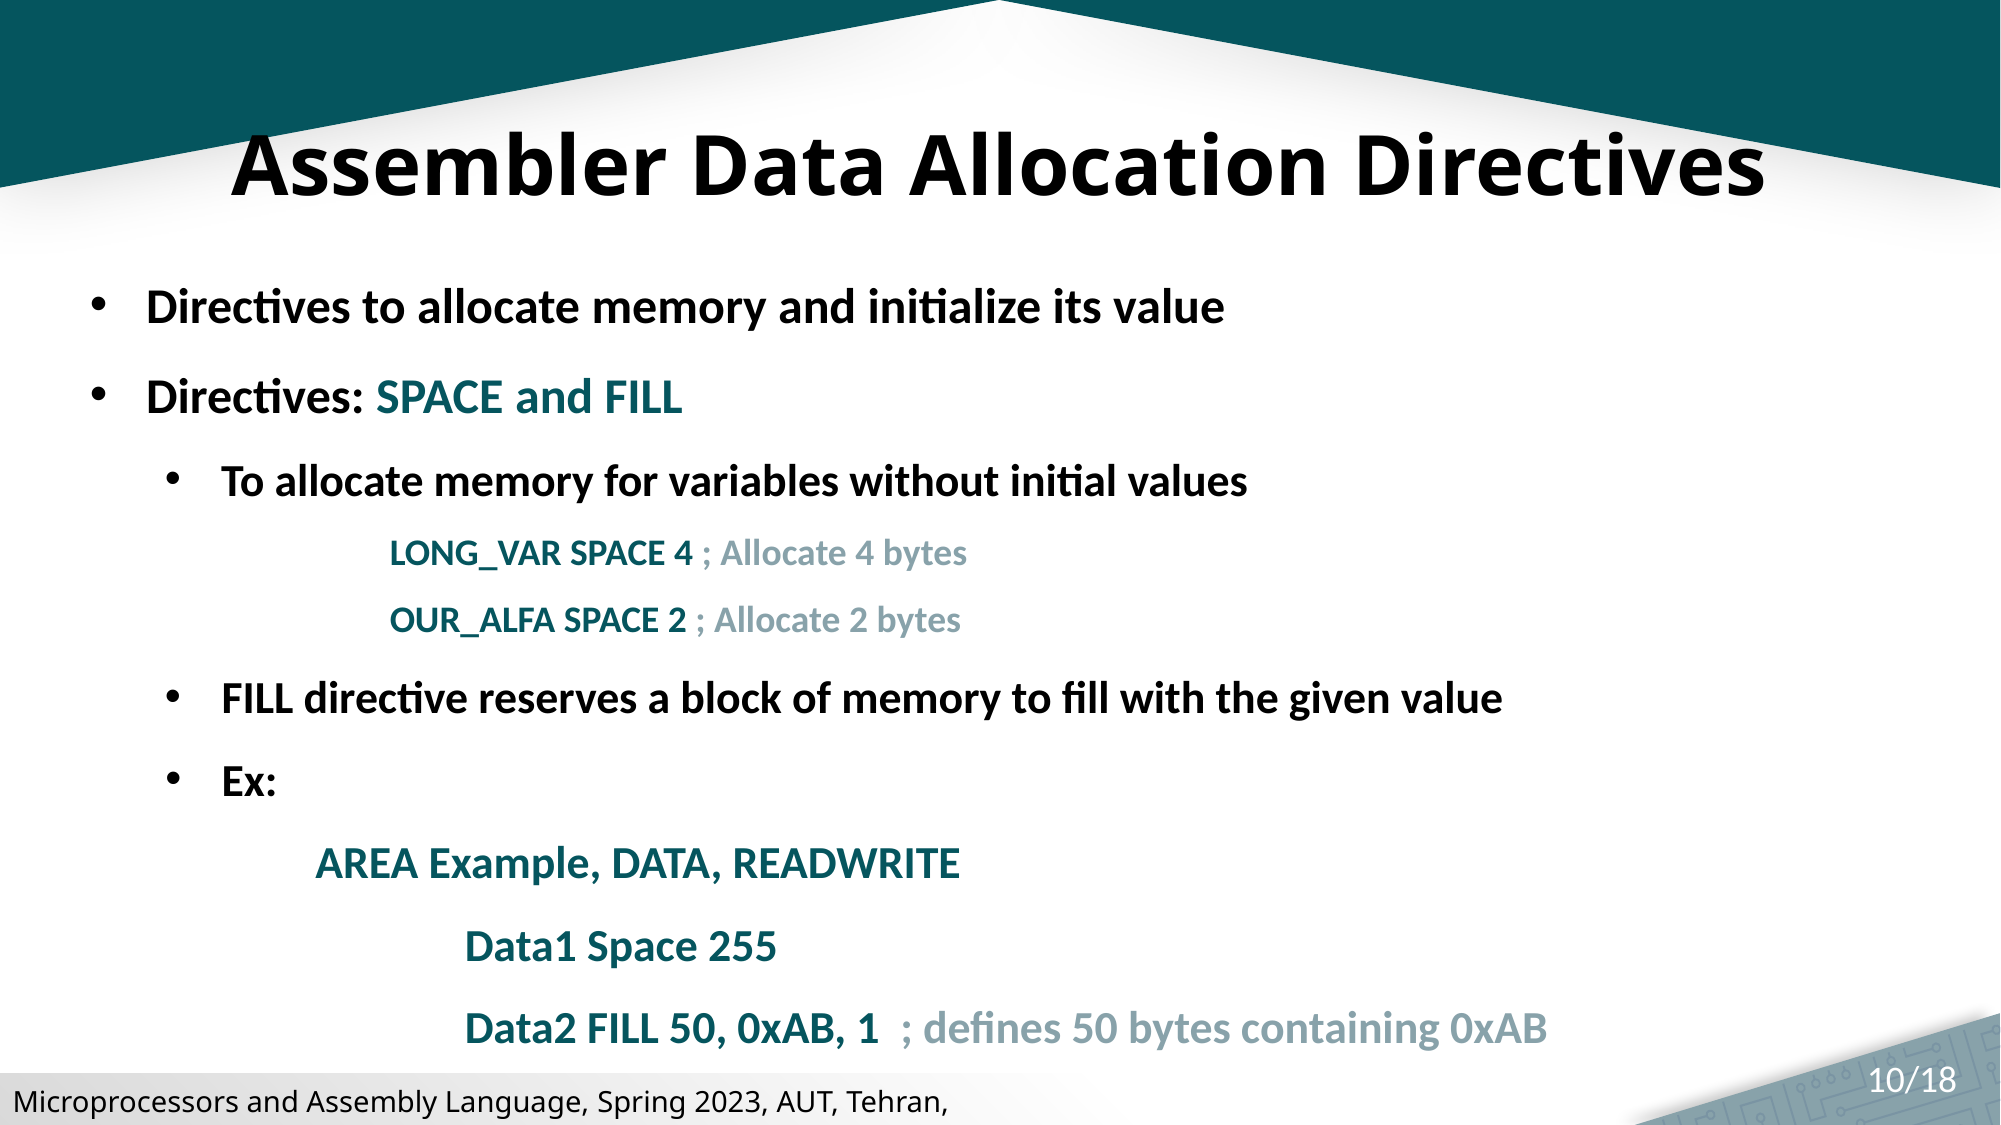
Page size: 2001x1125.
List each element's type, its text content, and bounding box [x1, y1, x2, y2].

text_box Directives to allocate memory and initialize its value Directives: SPACE and FILL To allocate memory for variables without initial values LONG_VAR SPACE 4 ; Allocate 4 bytes OUR_ALFA SPACE 2 ; Allocate 2 bytes FILL directive reserves a block of memory to fill with the given value Ex: AREA Example, DATA, READWRITE Data1 Space 255 Data2 FILL 50, 0xAB, 1 ; defines 50 bytes containing 0xAB [74, 235, 1733, 1060]
title Assembler Data Allocation Directives [137, 59, 1863, 278]
slide_number 10/18 [1522, 1047, 1973, 1108]
